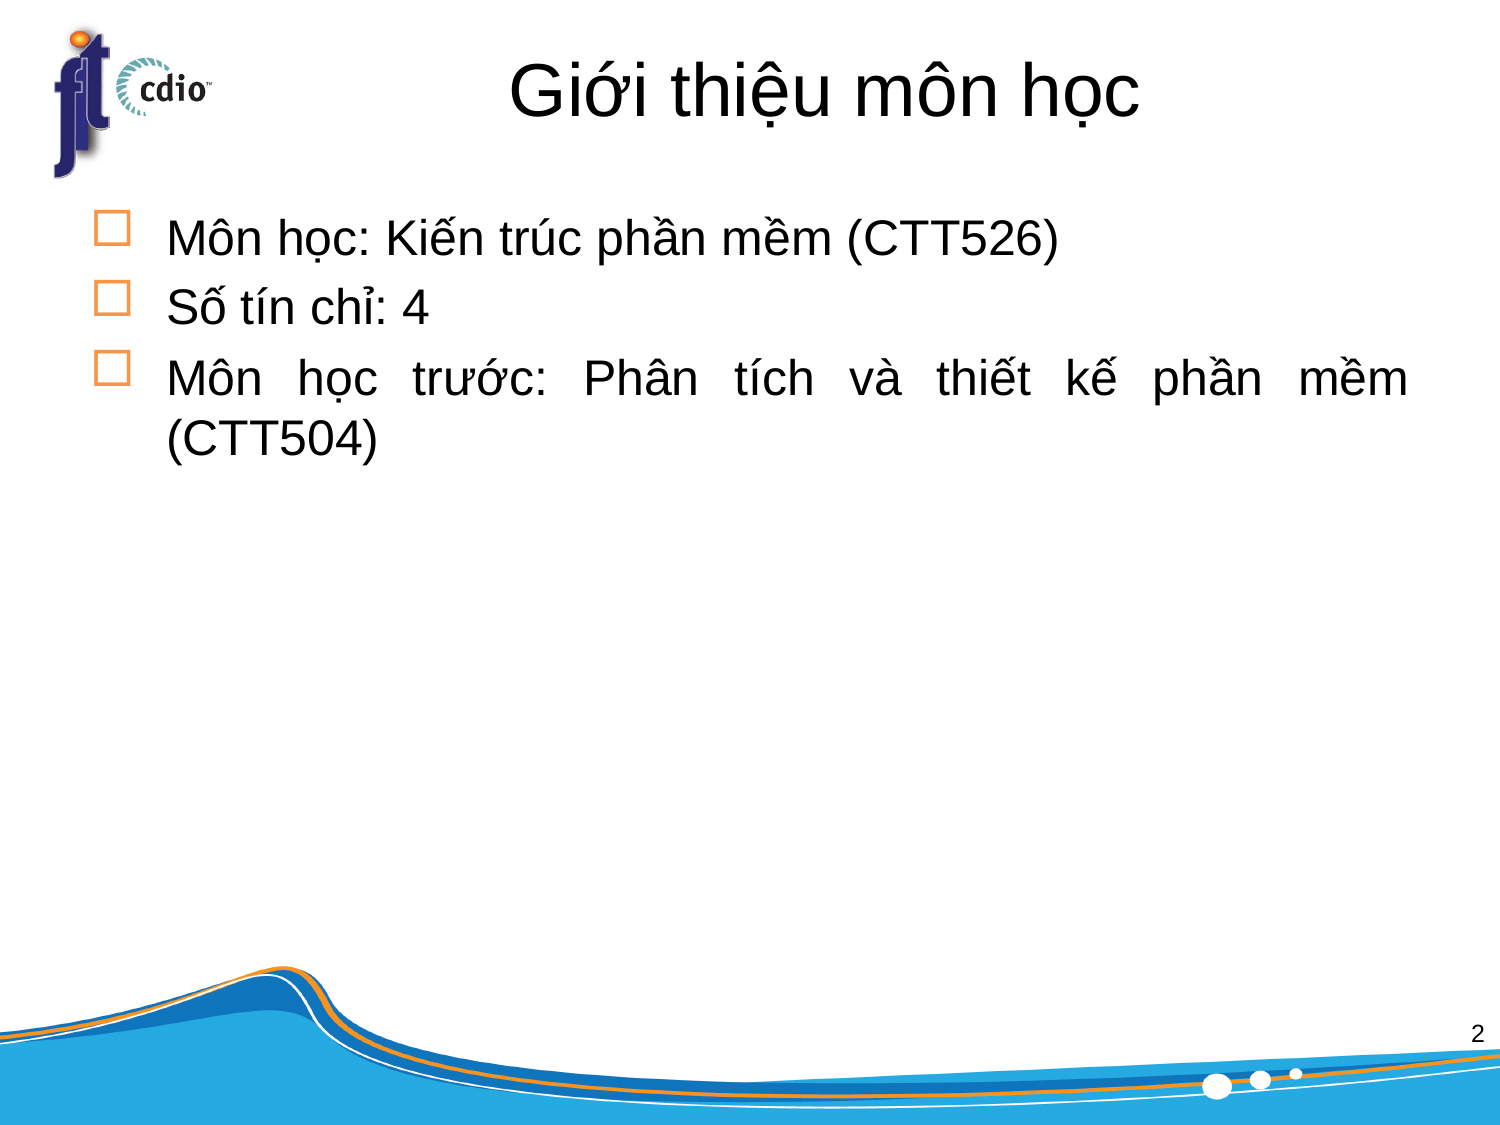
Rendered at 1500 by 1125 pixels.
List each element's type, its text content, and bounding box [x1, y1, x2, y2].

title Giới thiệu môn học [226, 6, 1425, 166]
slide_number 2 [1149, 1002, 1500, 1063]
picture [0, 0, 1500, 1125]
list Môn học: Kiến trúc phần mềm (CTT526) Số tín chỉ: 4 Môn học trước: Phân tích và thiết kế phần mềm (CTT504) [75, 197, 1425, 977]
